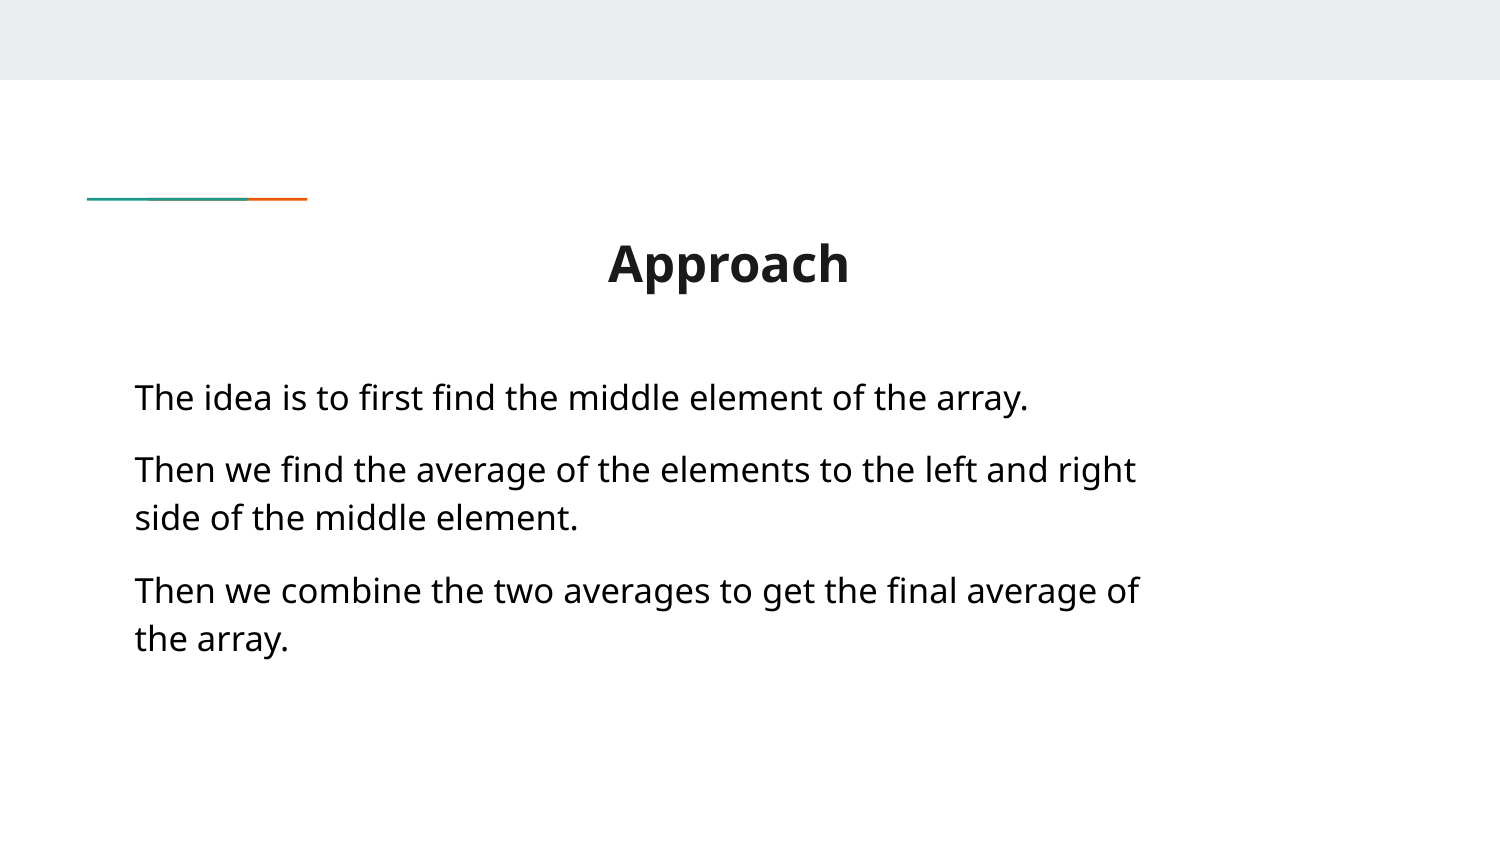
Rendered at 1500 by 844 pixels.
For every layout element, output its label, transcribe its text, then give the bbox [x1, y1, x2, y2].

title Approach [593, 216, 1500, 305]
list The idea is to first find the middle element of the array. Then we find the average of the elements to the left and right side of the middle element. Then we combine the two averages to get the final average of the array. [119, 354, 1172, 726]
